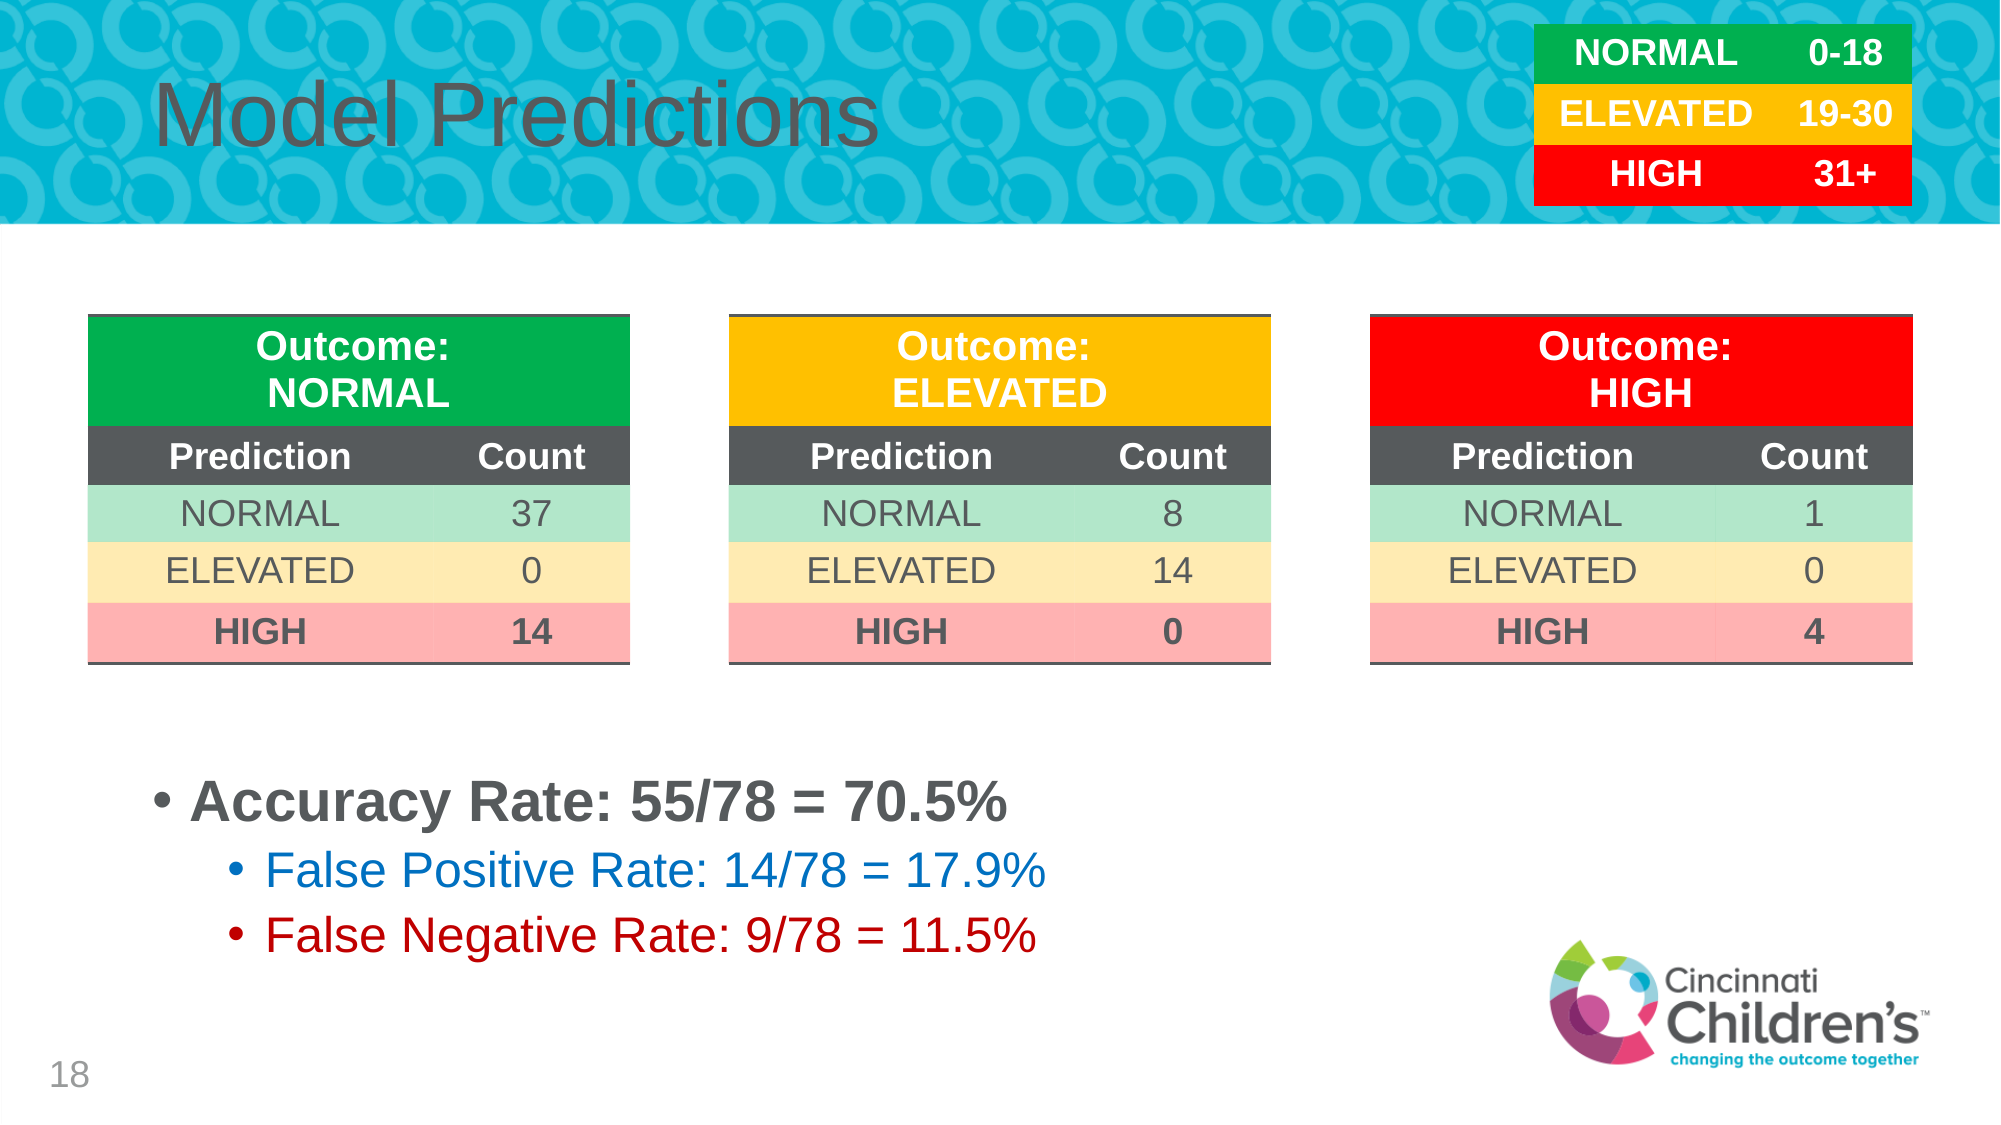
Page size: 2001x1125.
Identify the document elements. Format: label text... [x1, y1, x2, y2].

table_cell HIGH [1534, 145, 1779, 206]
table_cell ELEVATED [1534, 84, 1779, 145]
table_header 0-18 [1779, 24, 1912, 84]
list Accuracy Rate: 55/78 = 70.5% False Positive Rate: 14/78 = 17.9% False Negative Rate: 9/78 = 11.5% [137, 763, 1106, 1070]
picture [0, 0, 2001, 1125]
slide_number 18 [29, 1042, 106, 1103]
title Model Predictions [137, 59, 1863, 224]
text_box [87, 315, 1913, 673]
table_cell 19-30 [1779, 84, 1912, 145]
table_cell 31+ [1779, 145, 1912, 206]
table_header NORMAL [1534, 24, 1779, 84]
